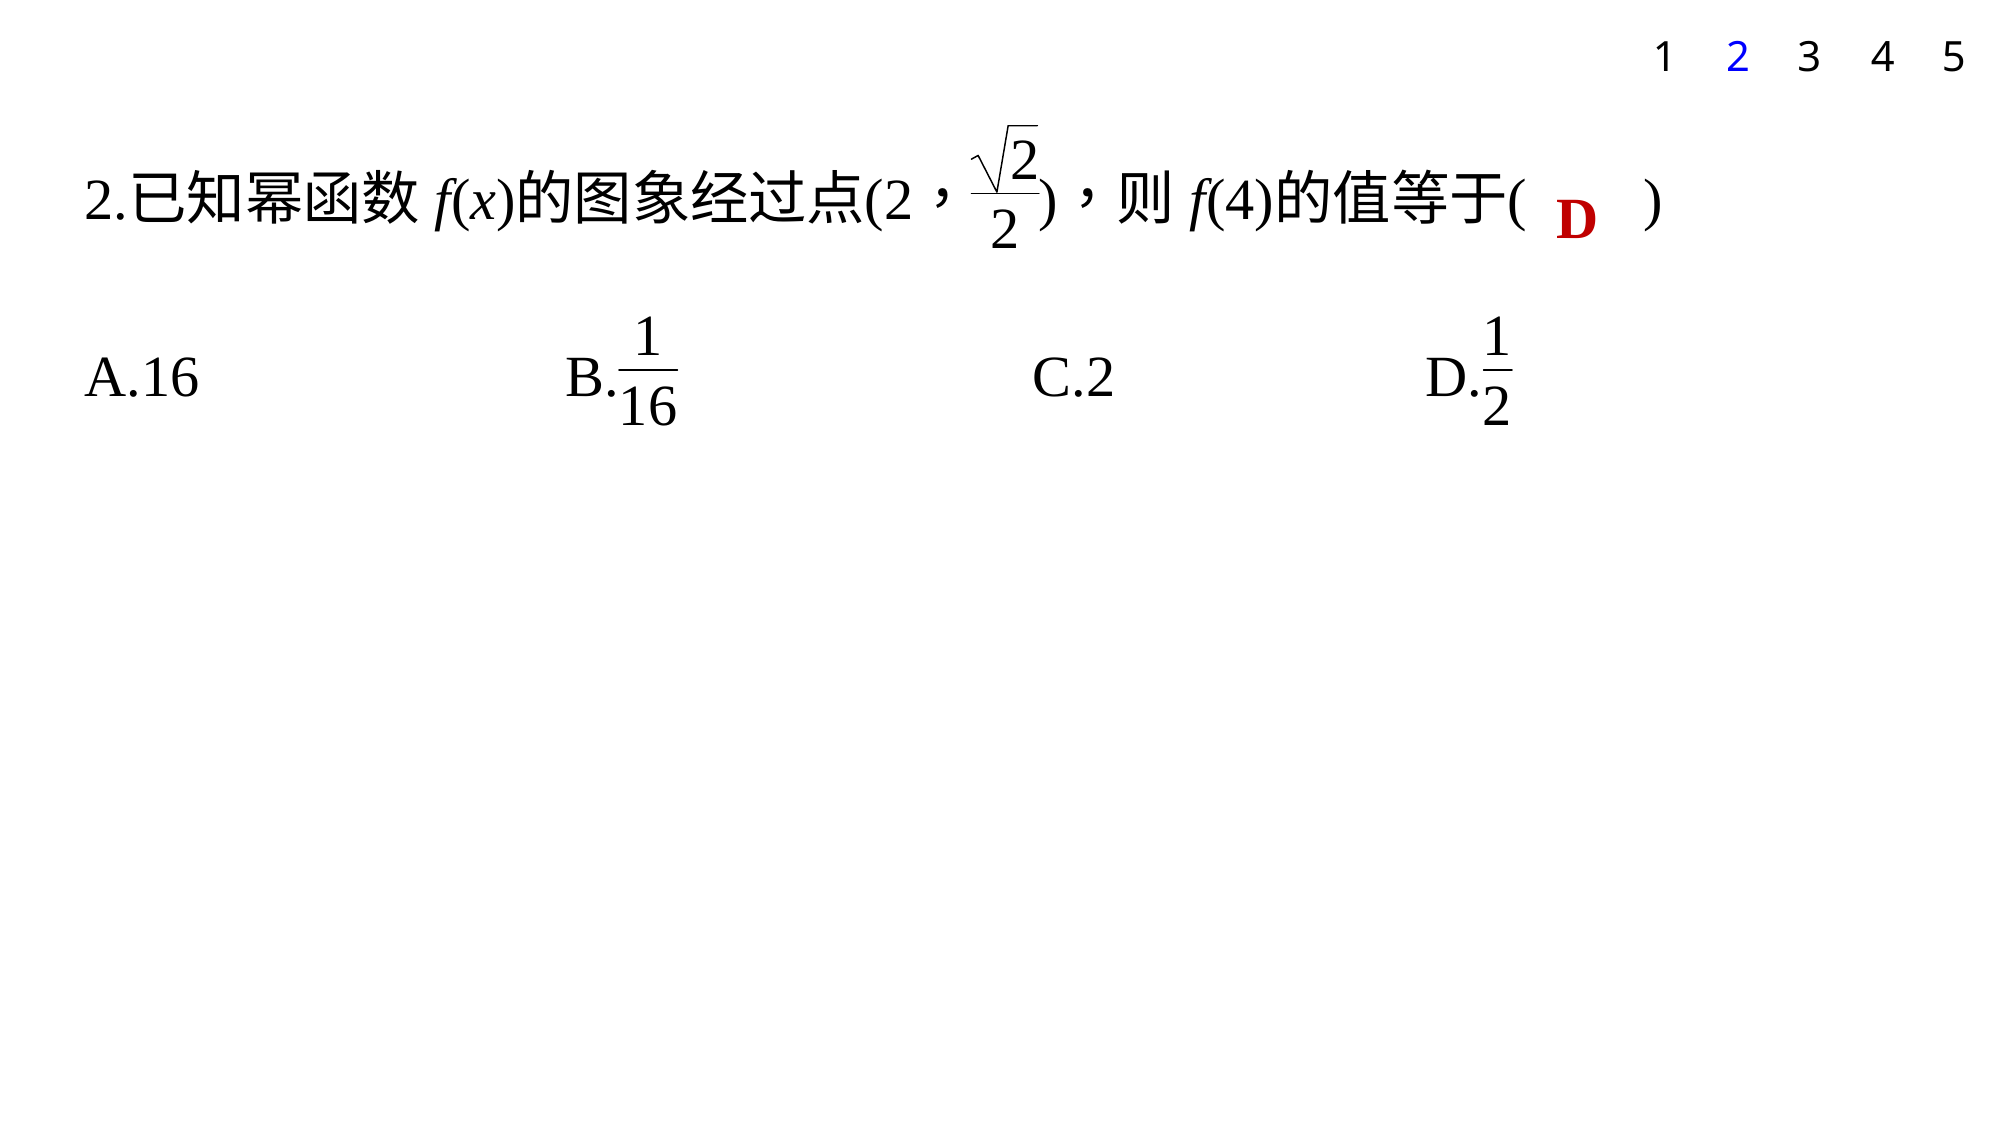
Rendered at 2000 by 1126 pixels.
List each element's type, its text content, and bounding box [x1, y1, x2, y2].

text_box 5 [1924, 7, 1984, 102]
text_box 4 [1853, 7, 1913, 102]
text_box 3 [1779, 7, 1839, 102]
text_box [84, 125, 1919, 500]
text_box 2 [1708, 7, 1768, 102]
text_box 1 [1637, 7, 1697, 102]
